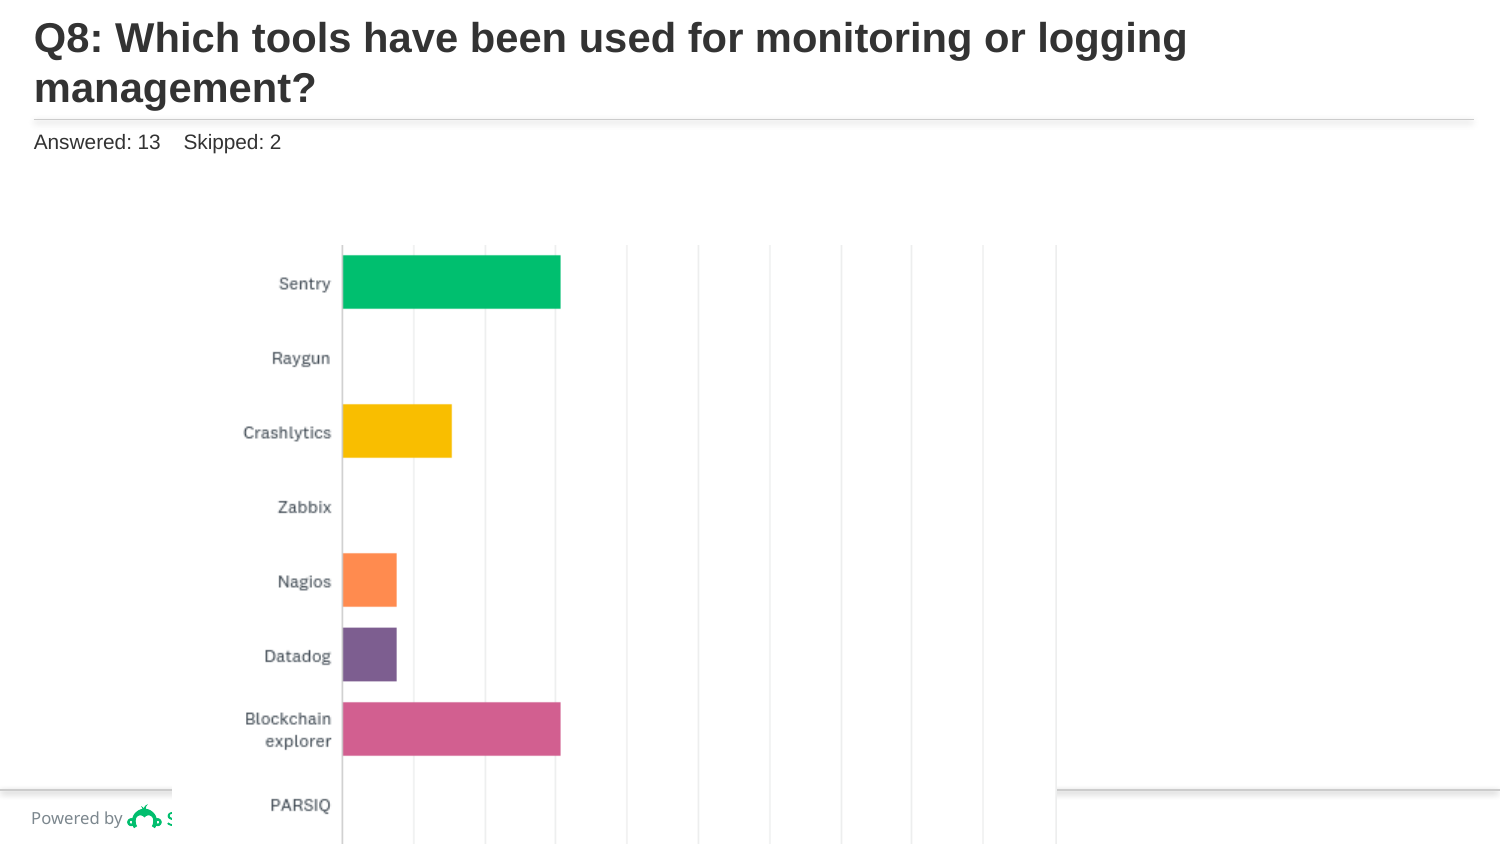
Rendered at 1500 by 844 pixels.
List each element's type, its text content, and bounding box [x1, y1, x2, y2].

list Answered: 13 Skipped: 2 [18, 120, 894, 162]
picture [116, 245, 1057, 844]
title Q8: Which tools have been used for monitoring or logging management? [18, 54, 1369, 119]
